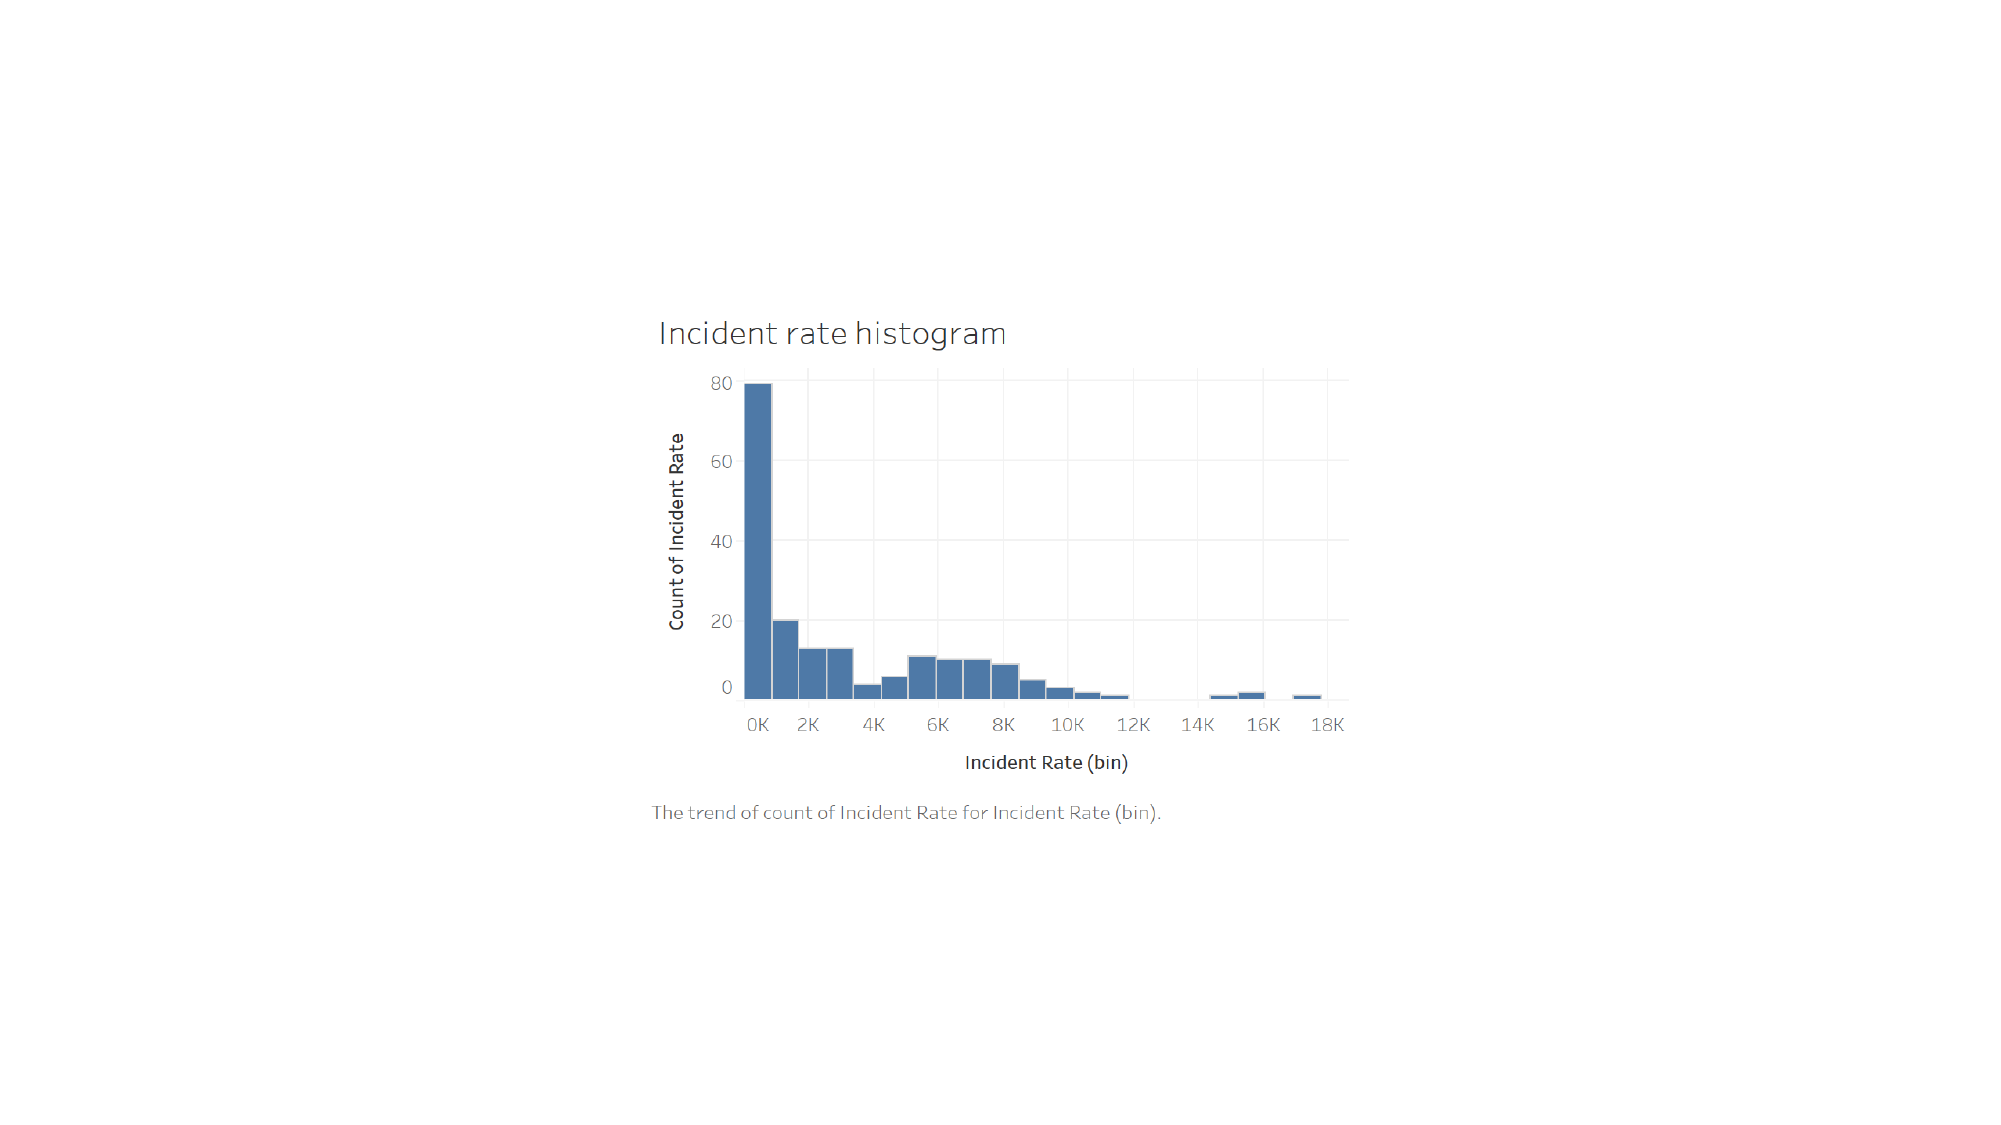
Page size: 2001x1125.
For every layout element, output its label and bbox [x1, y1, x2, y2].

picture [651, 300, 1349, 825]
